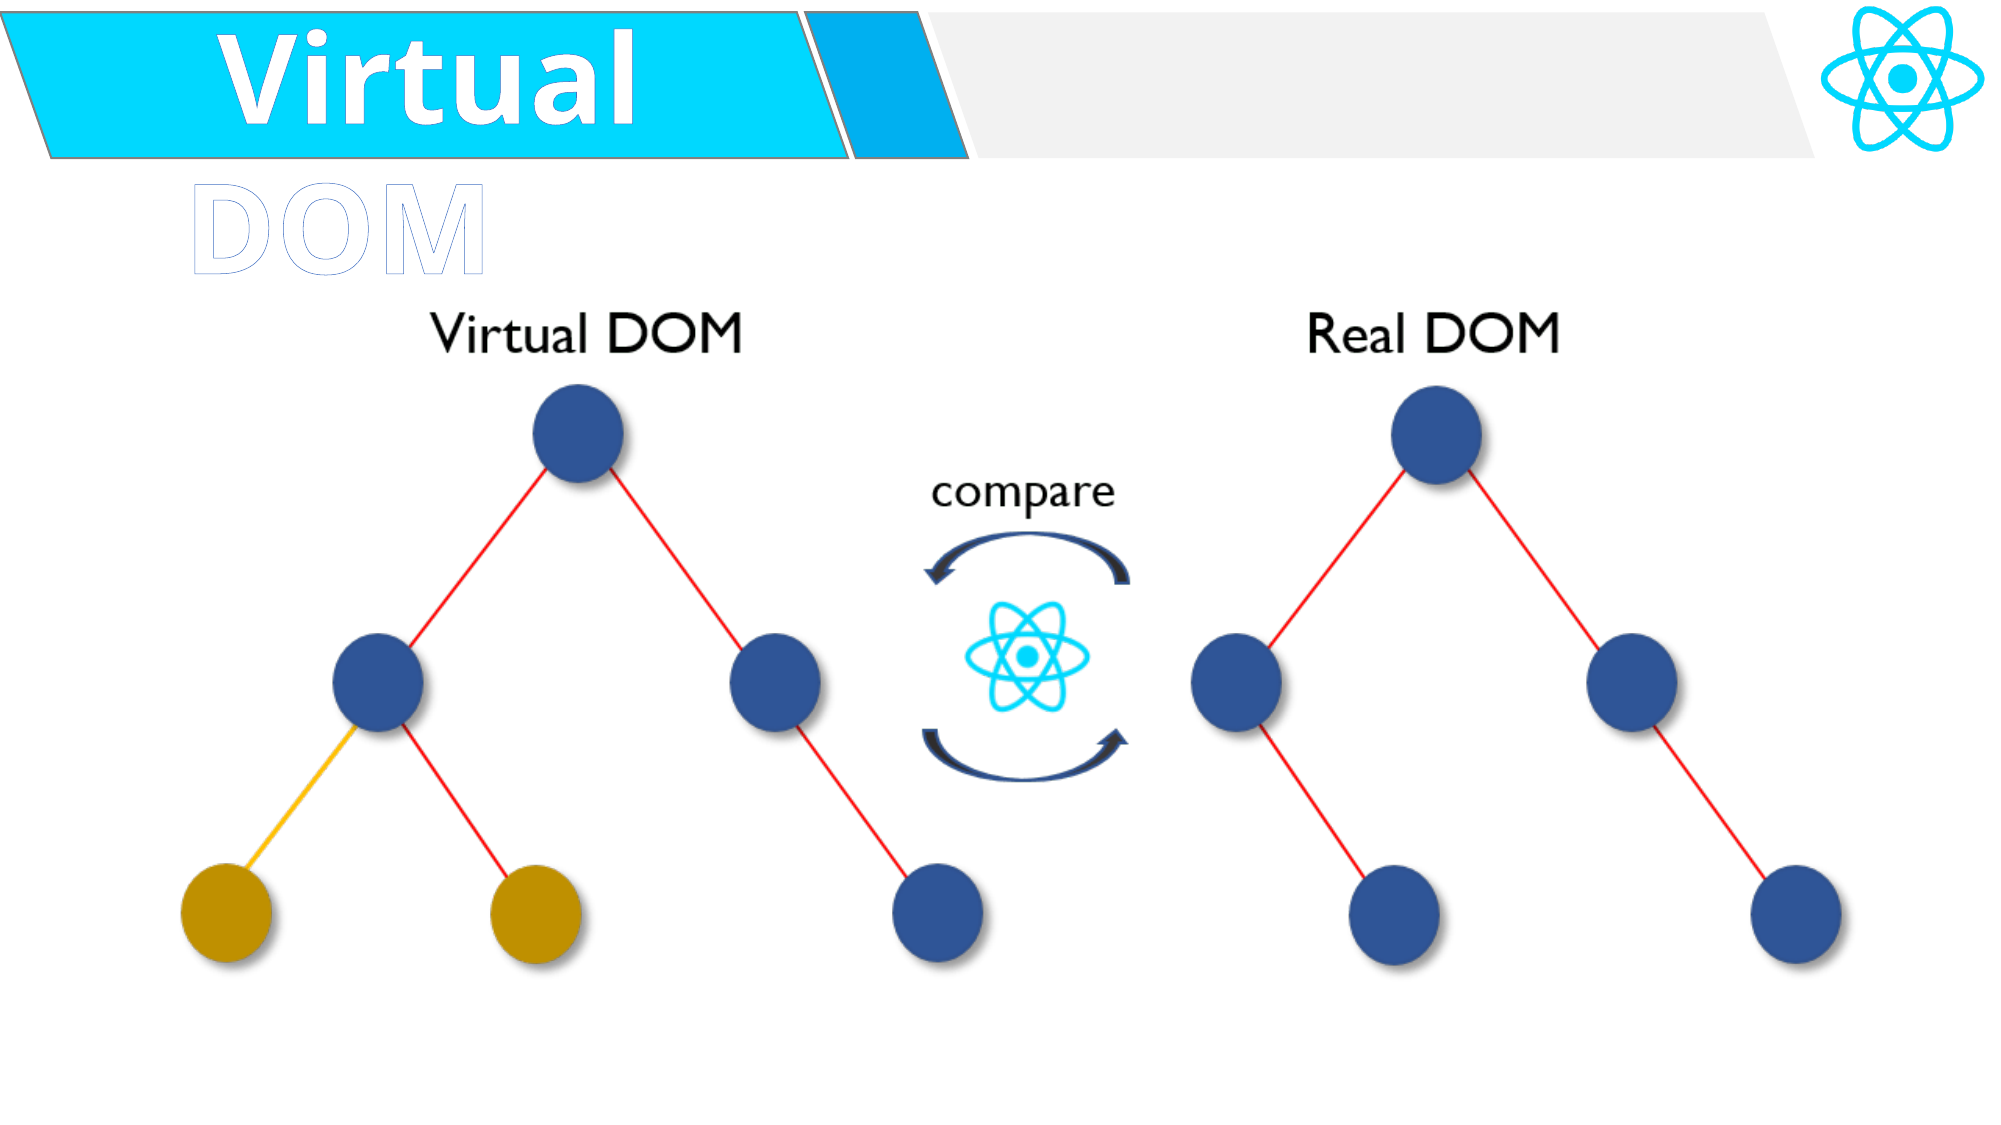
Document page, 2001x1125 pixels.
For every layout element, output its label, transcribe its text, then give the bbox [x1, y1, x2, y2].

text_box [803, 11, 970, 160]
text_box [926, 11, 1814, 160]
text_box Virtual DOM [0, 0, 790, 307]
text_box [790, 11, 850, 160]
picture [175, 278, 1862, 986]
picture [1814, 0, 1990, 166]
